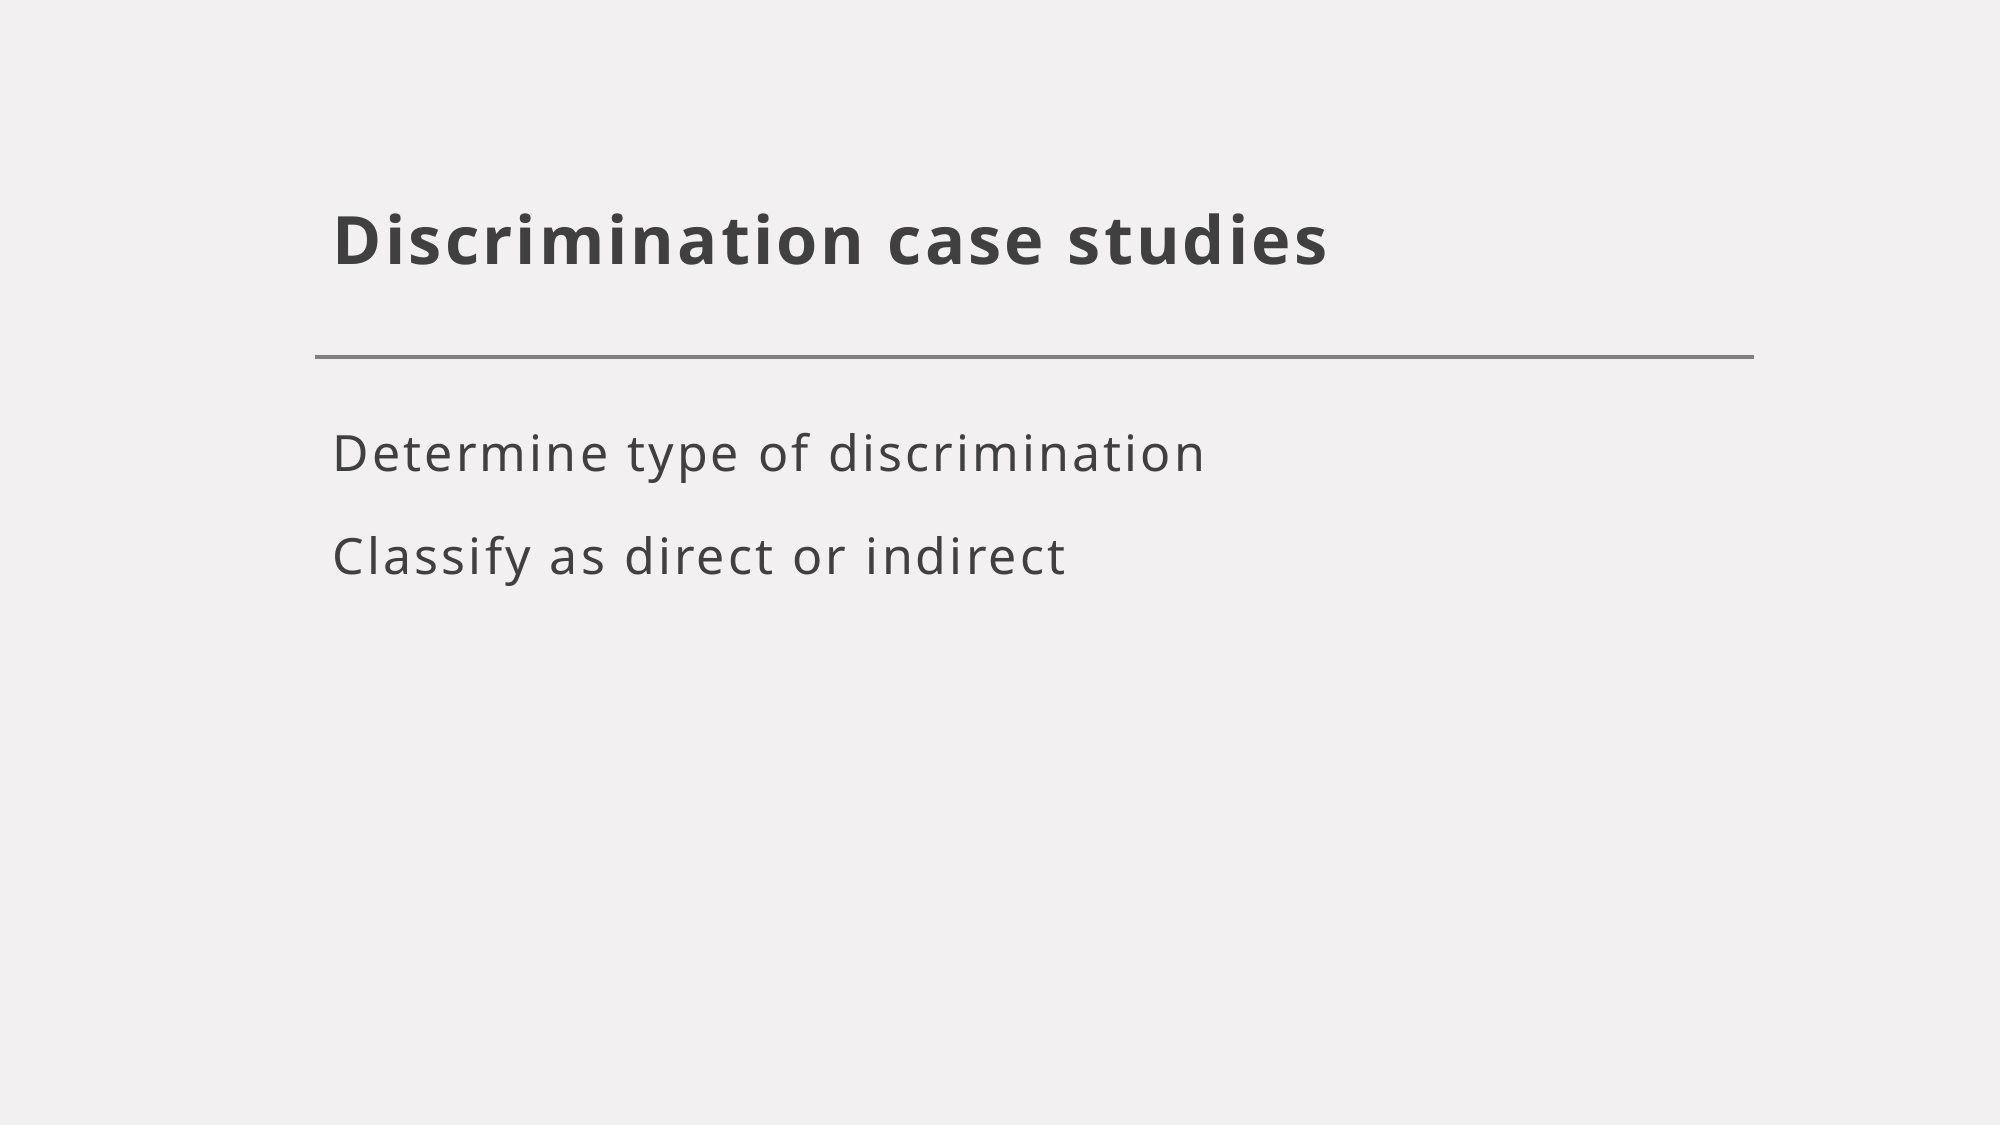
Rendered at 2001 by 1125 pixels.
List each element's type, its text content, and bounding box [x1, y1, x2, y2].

title Discrimination case studies [315, 72, 1754, 294]
list Determine type of discrimination Classify as direct or indirect [315, 379, 1754, 979]
